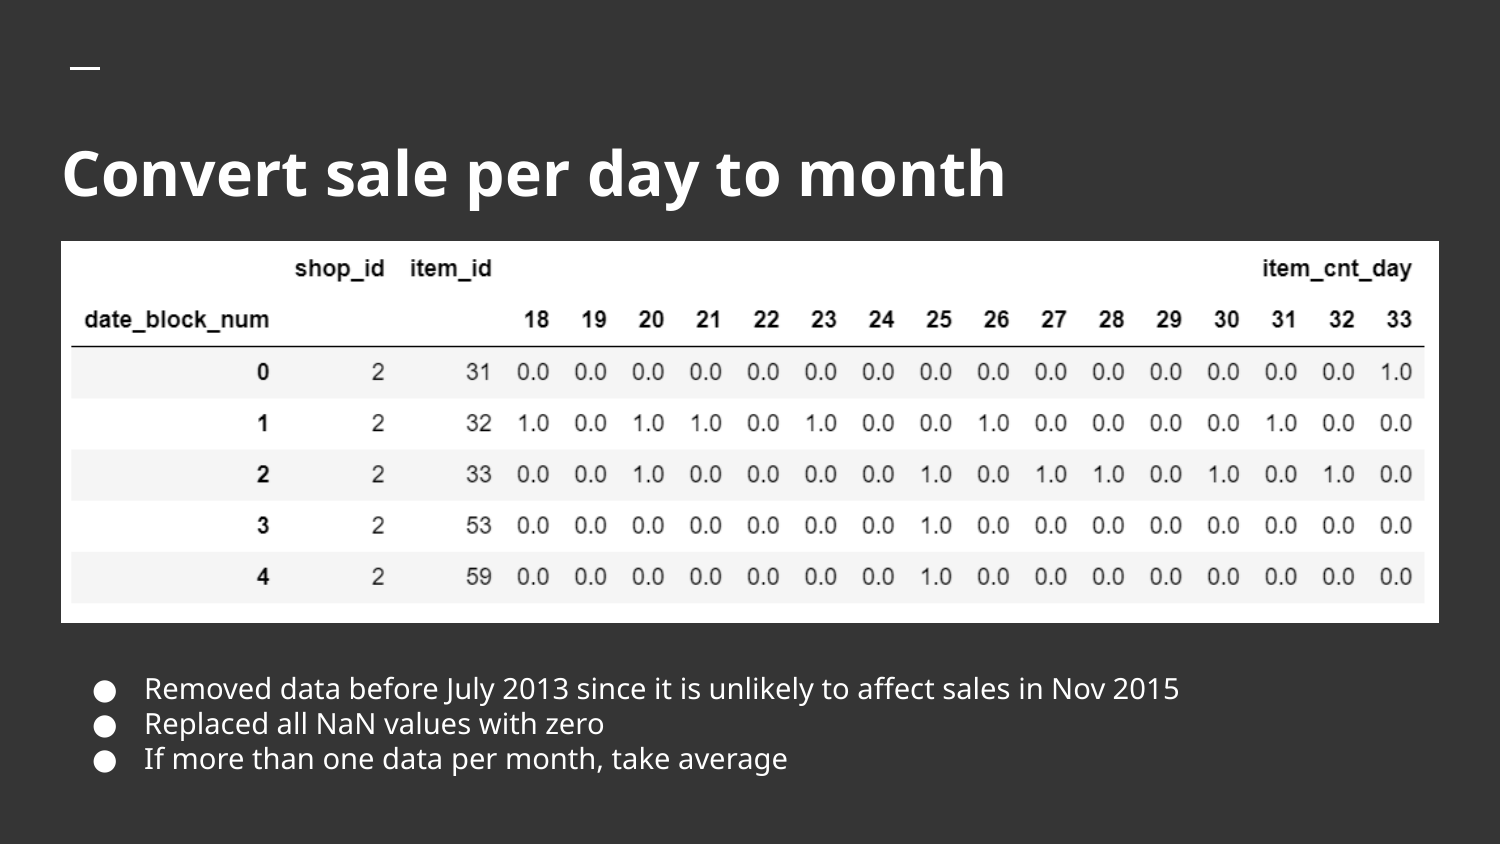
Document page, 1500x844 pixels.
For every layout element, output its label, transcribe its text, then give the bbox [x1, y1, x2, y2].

title Convert sale per day to month [46, 116, 1335, 227]
picture [60, 241, 1440, 623]
text_box Removed data before July 2013 since it is unlikely to affect sales in Nov 2015 Replaced all NaN values with zero If more than one data per month, take average [54, 655, 1422, 752]
